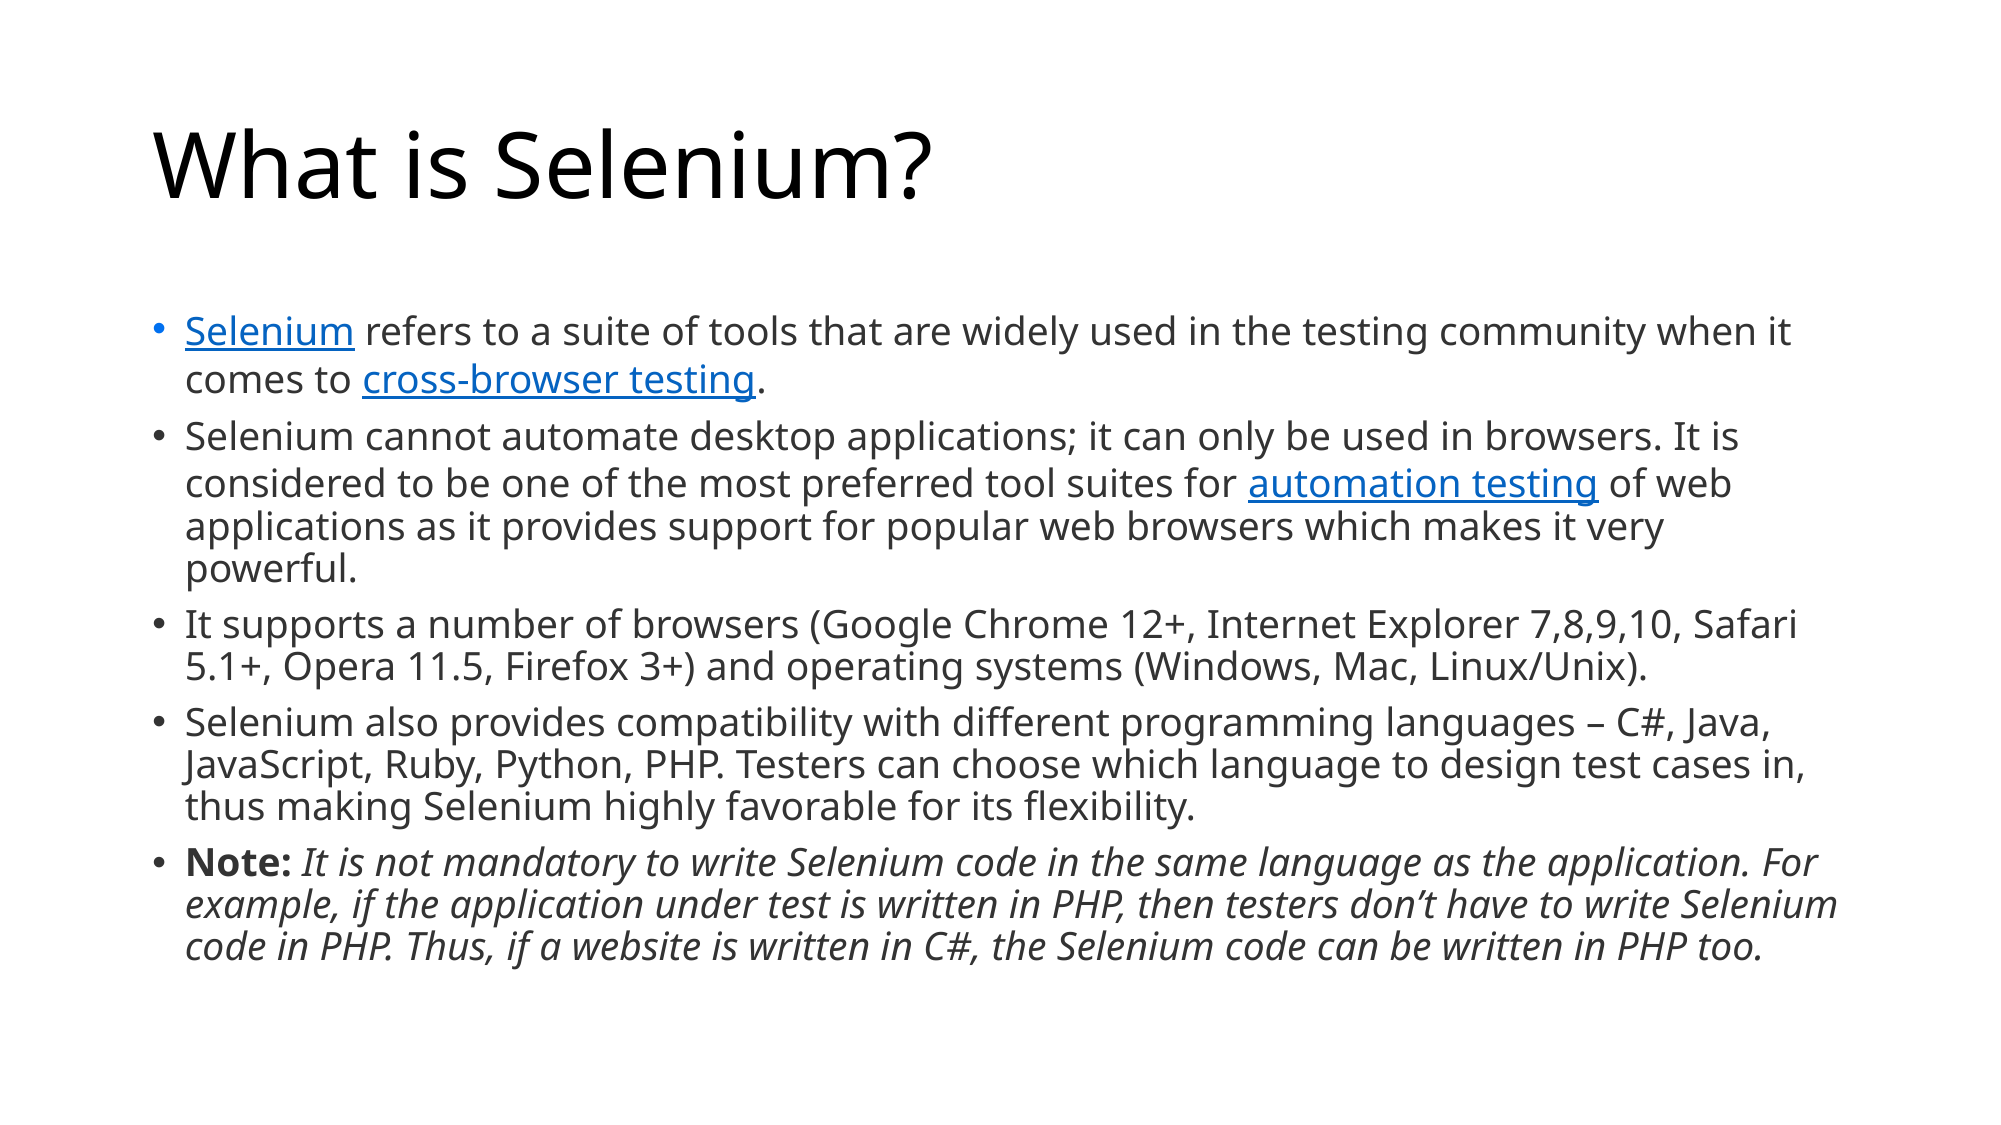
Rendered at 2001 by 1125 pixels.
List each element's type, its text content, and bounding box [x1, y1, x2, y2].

title What is Selenium? [137, 59, 1863, 278]
list Selenium refers to a suite of tools that are widely used in the testing community when it comes to cross-browser testing. Selenium cannot automate desktop applications; it can only be used in browsers. It is considered to be one of the most preferred tool suites for automation testing of web applications as it provides support for popular web browsers which makes it very powerful. It supports a number of browsers (Google Chrome 12+, Internet Explorer 7,8,9,10, Safari 5.1+, Opera 11.5, Firefox 3+) and operating systems (Windows, Mac, Linux/Unix). Selenium also provides compatibility with different programming languages – C#, Java, JavaScript, Ruby, Python, PHP. Testers can choose which language to design test cases in, thus making Selenium highly favorable for its flexibility. Note: It is not mandatory to write Selenium code in the same language as the application. For example, if the application under test is written in PHP, then testers don’t have to write Selenium code in PHP. Thus, if a website is written in C#, the Selenium code can be written in PHP too. [137, 299, 1863, 1014]
